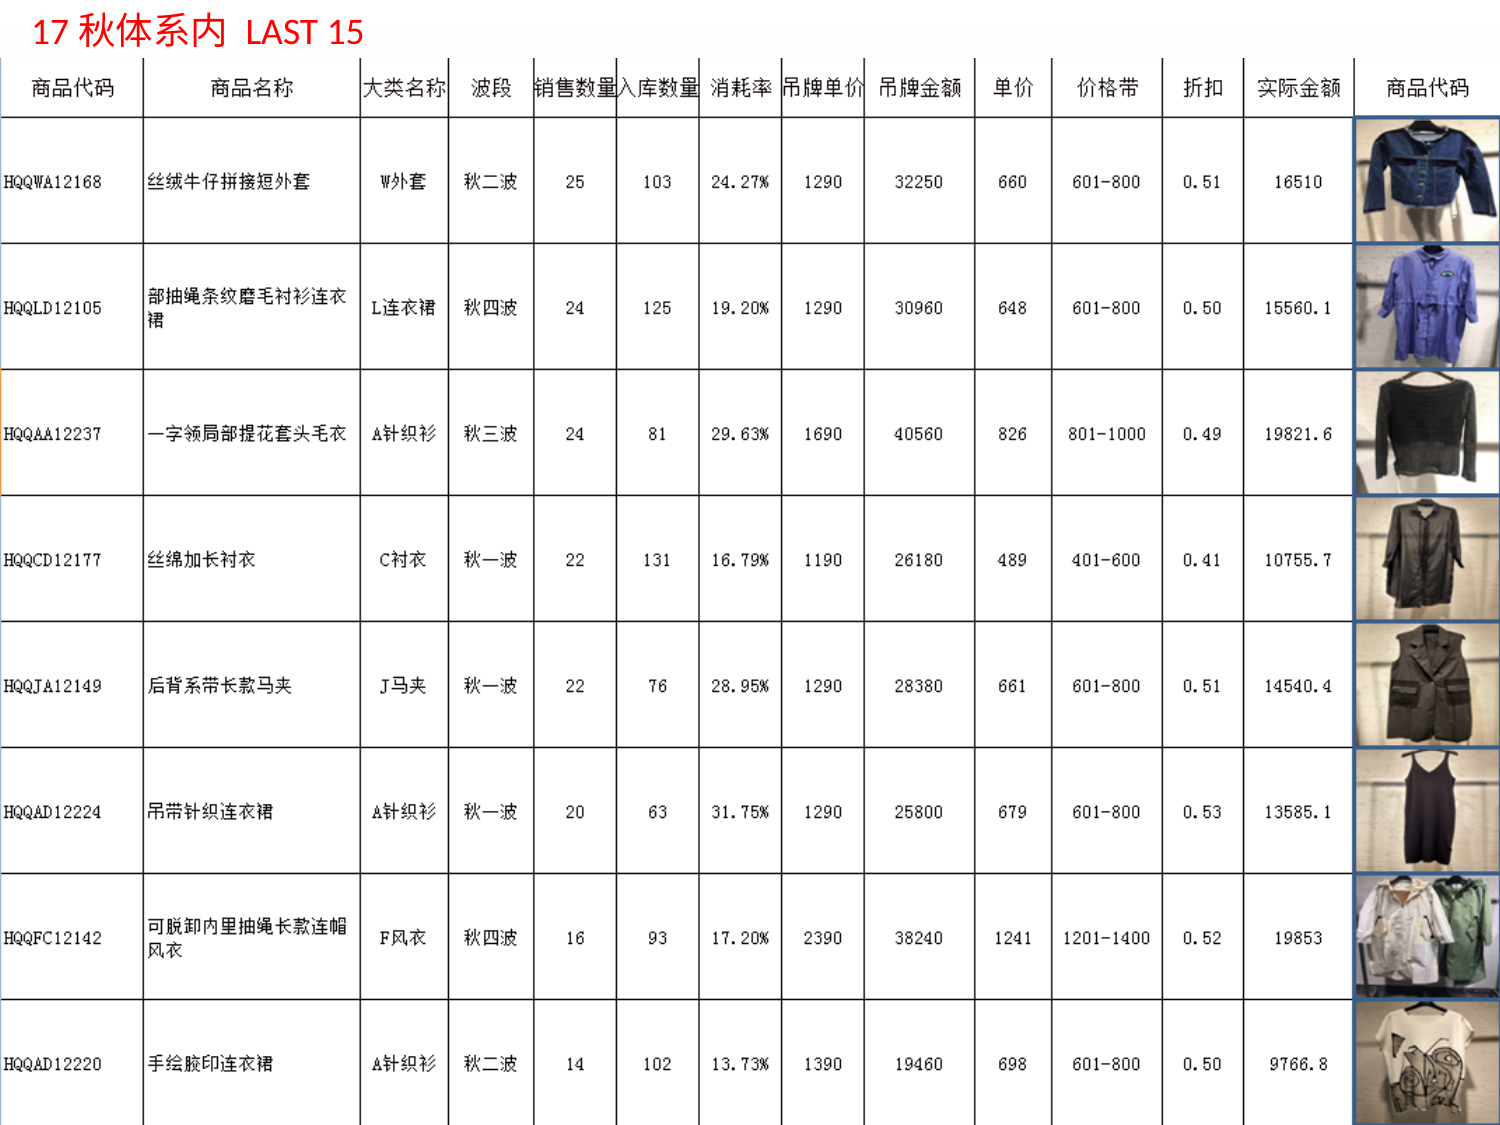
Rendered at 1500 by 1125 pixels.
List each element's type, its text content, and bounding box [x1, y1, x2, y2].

text_box 17秋体系内 LAST 15 [16, 0, 380, 57]
picture [0, 58, 1500, 1125]
